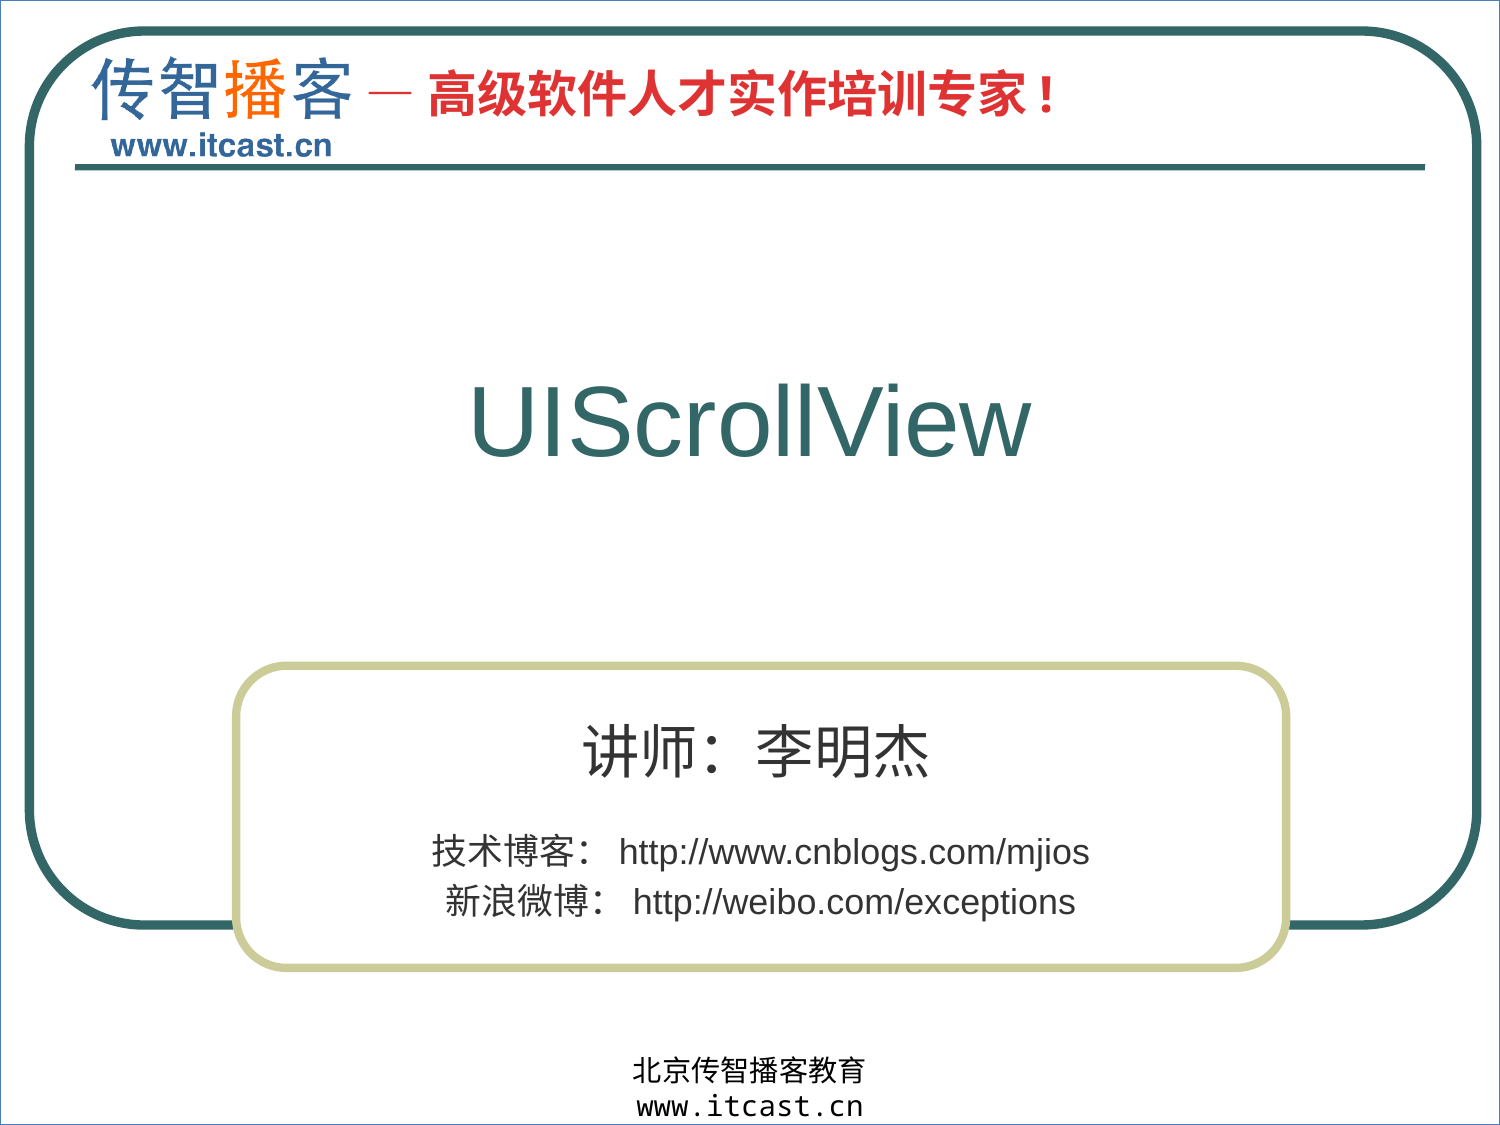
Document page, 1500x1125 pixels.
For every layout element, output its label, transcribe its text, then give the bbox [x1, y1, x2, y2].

picture [91, 56, 351, 157]
list 技术博客：http://www.cnblogs.com/mjios 新浪微博：http://weibo.com/exceptions [236, 820, 1287, 930]
subtitle 讲师：李明杰 [231, 680, 1282, 821]
title UIScrollView [112, 167, 1388, 666]
